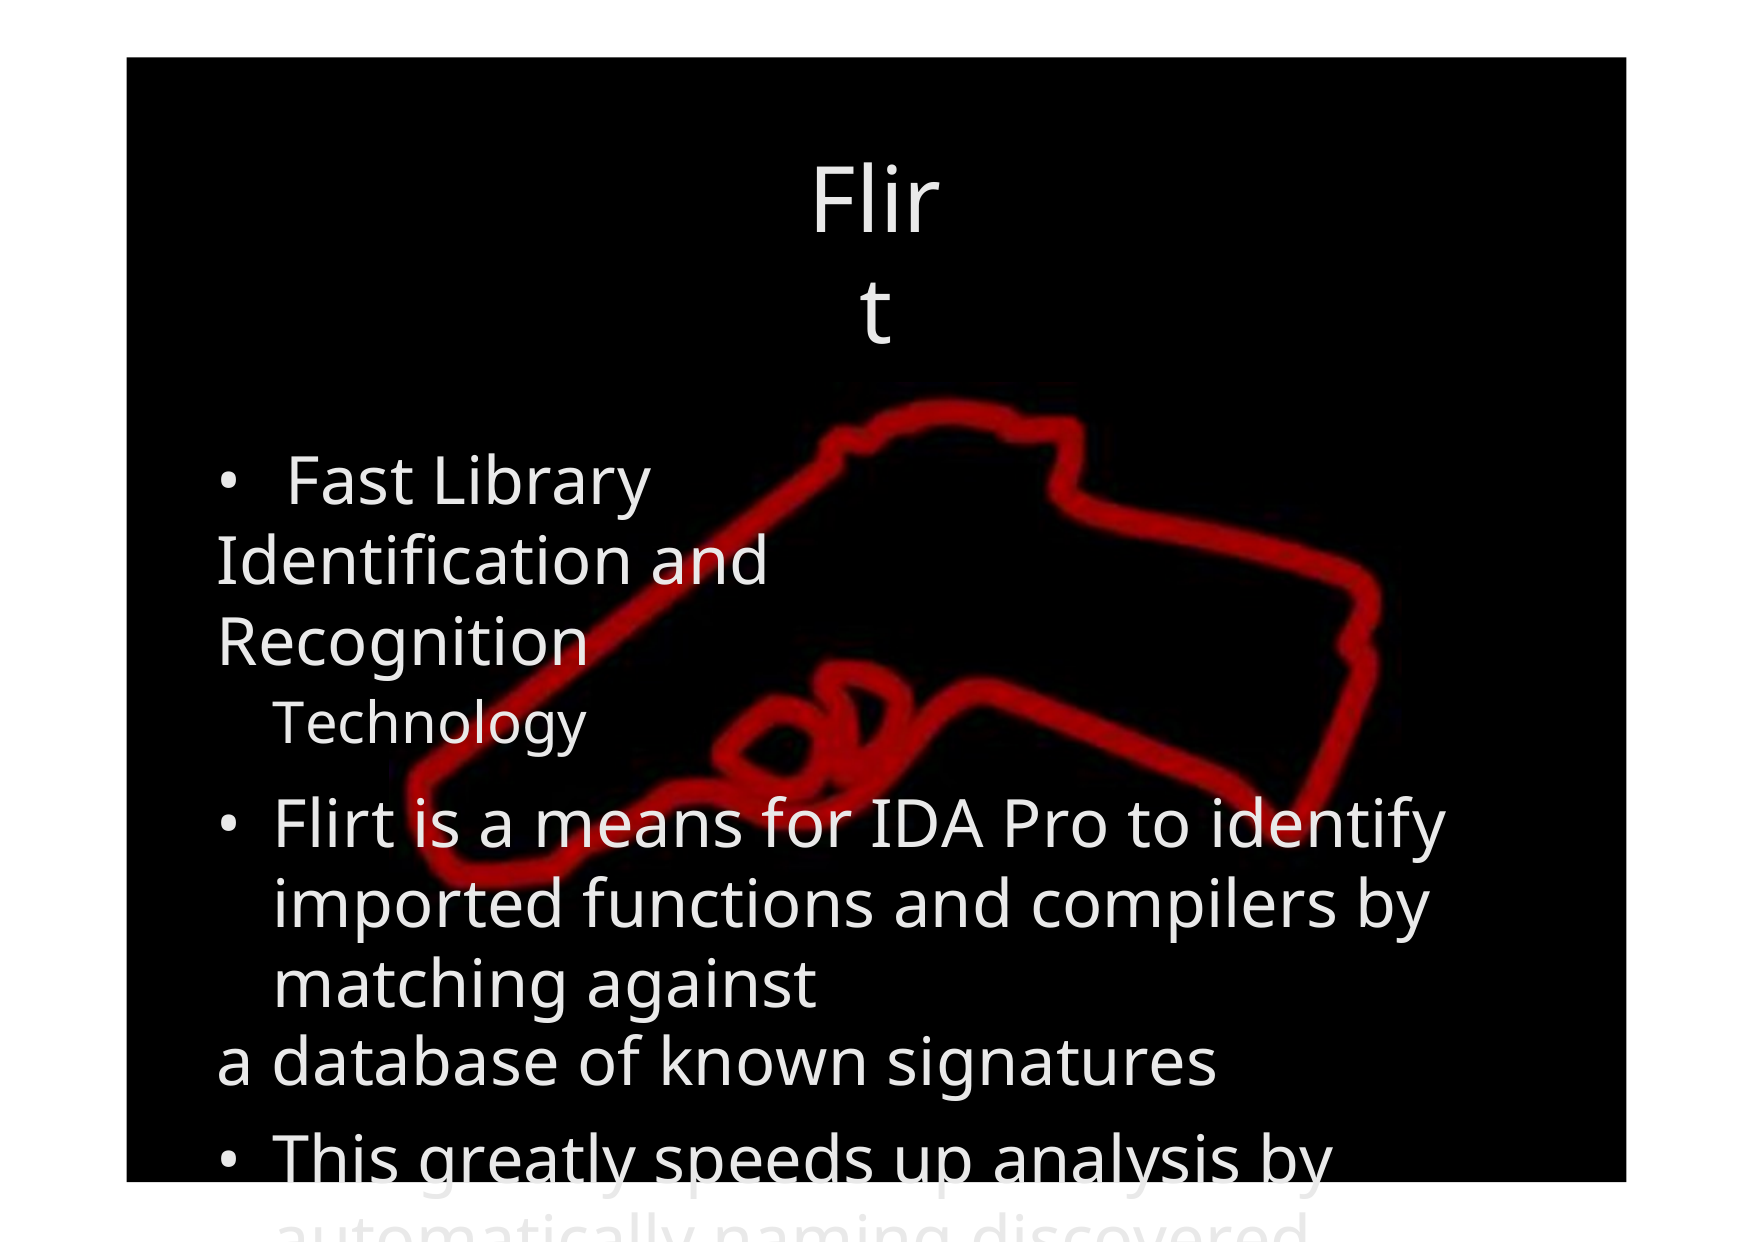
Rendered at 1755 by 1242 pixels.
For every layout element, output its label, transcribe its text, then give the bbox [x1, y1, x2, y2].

text_box Flirt • Fast Library Identification and Recognition Technology • Flirt is a means for IDA Pro to identify imported functions and compilers by matching against a database of known signatures • This greatly speeds up analysis by automatically naming discovered functions • Only works with C/C++ functions [126, 57, 1627, 1183]
